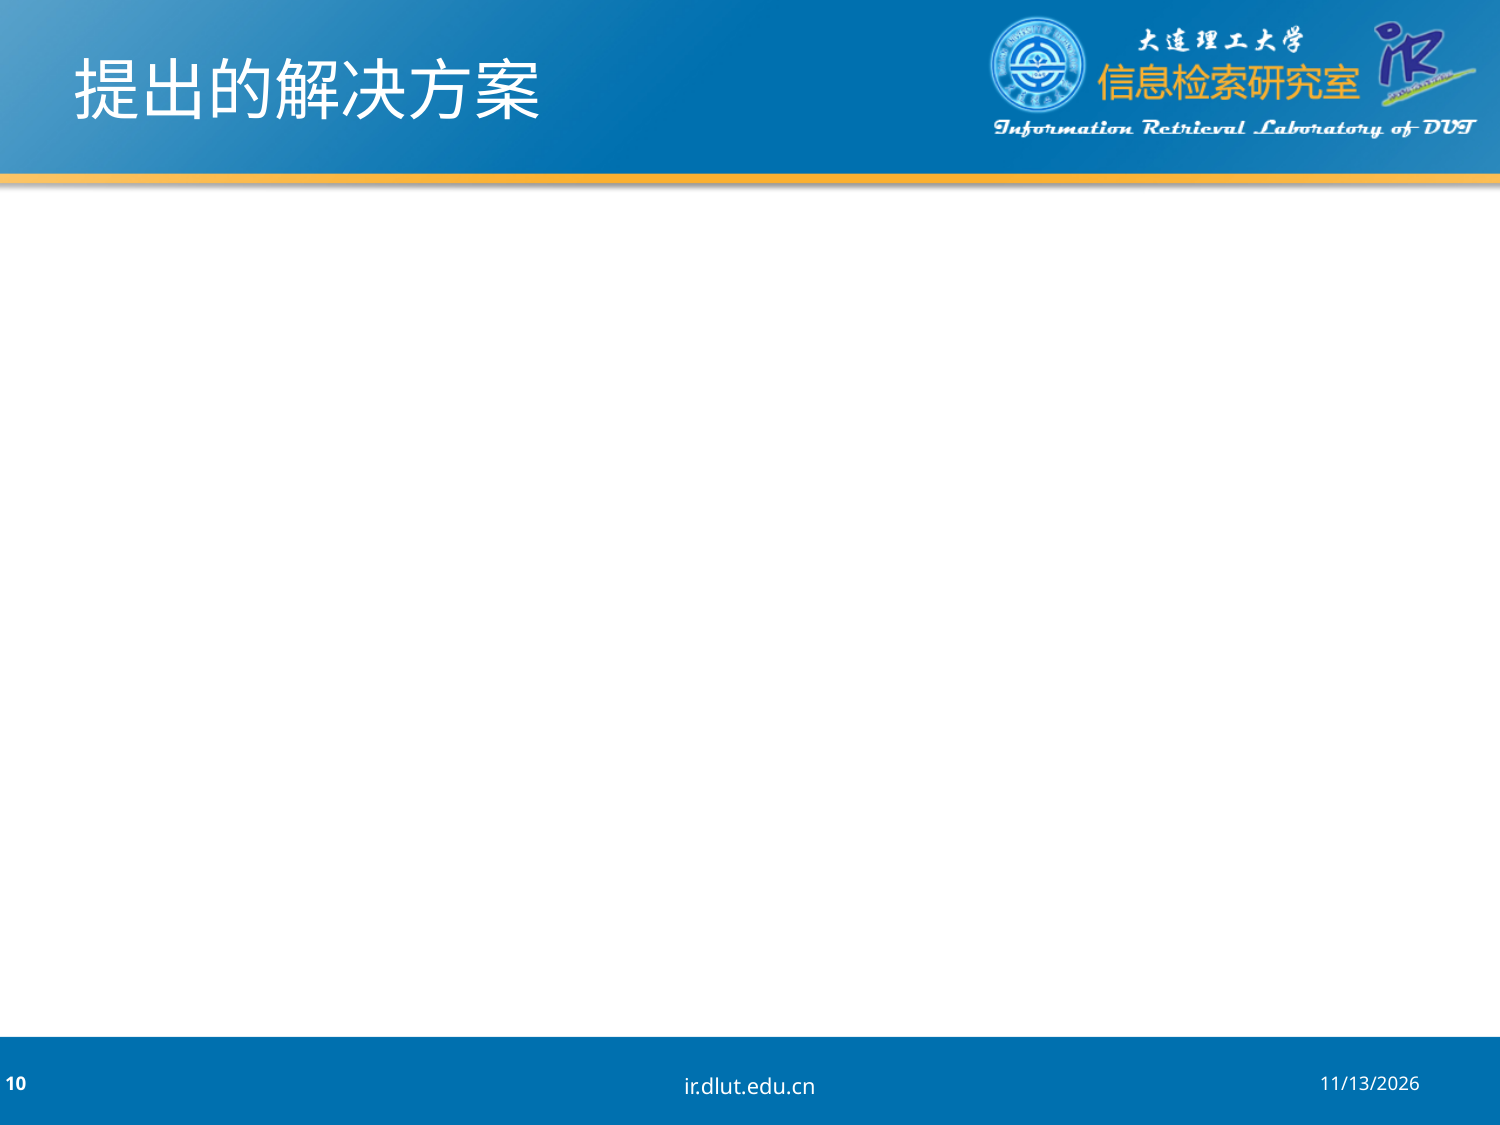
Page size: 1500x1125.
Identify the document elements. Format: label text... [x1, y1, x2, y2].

title 提出的解决方案 [58, 39, 944, 137]
picture [0, 0, 1500, 1125]
